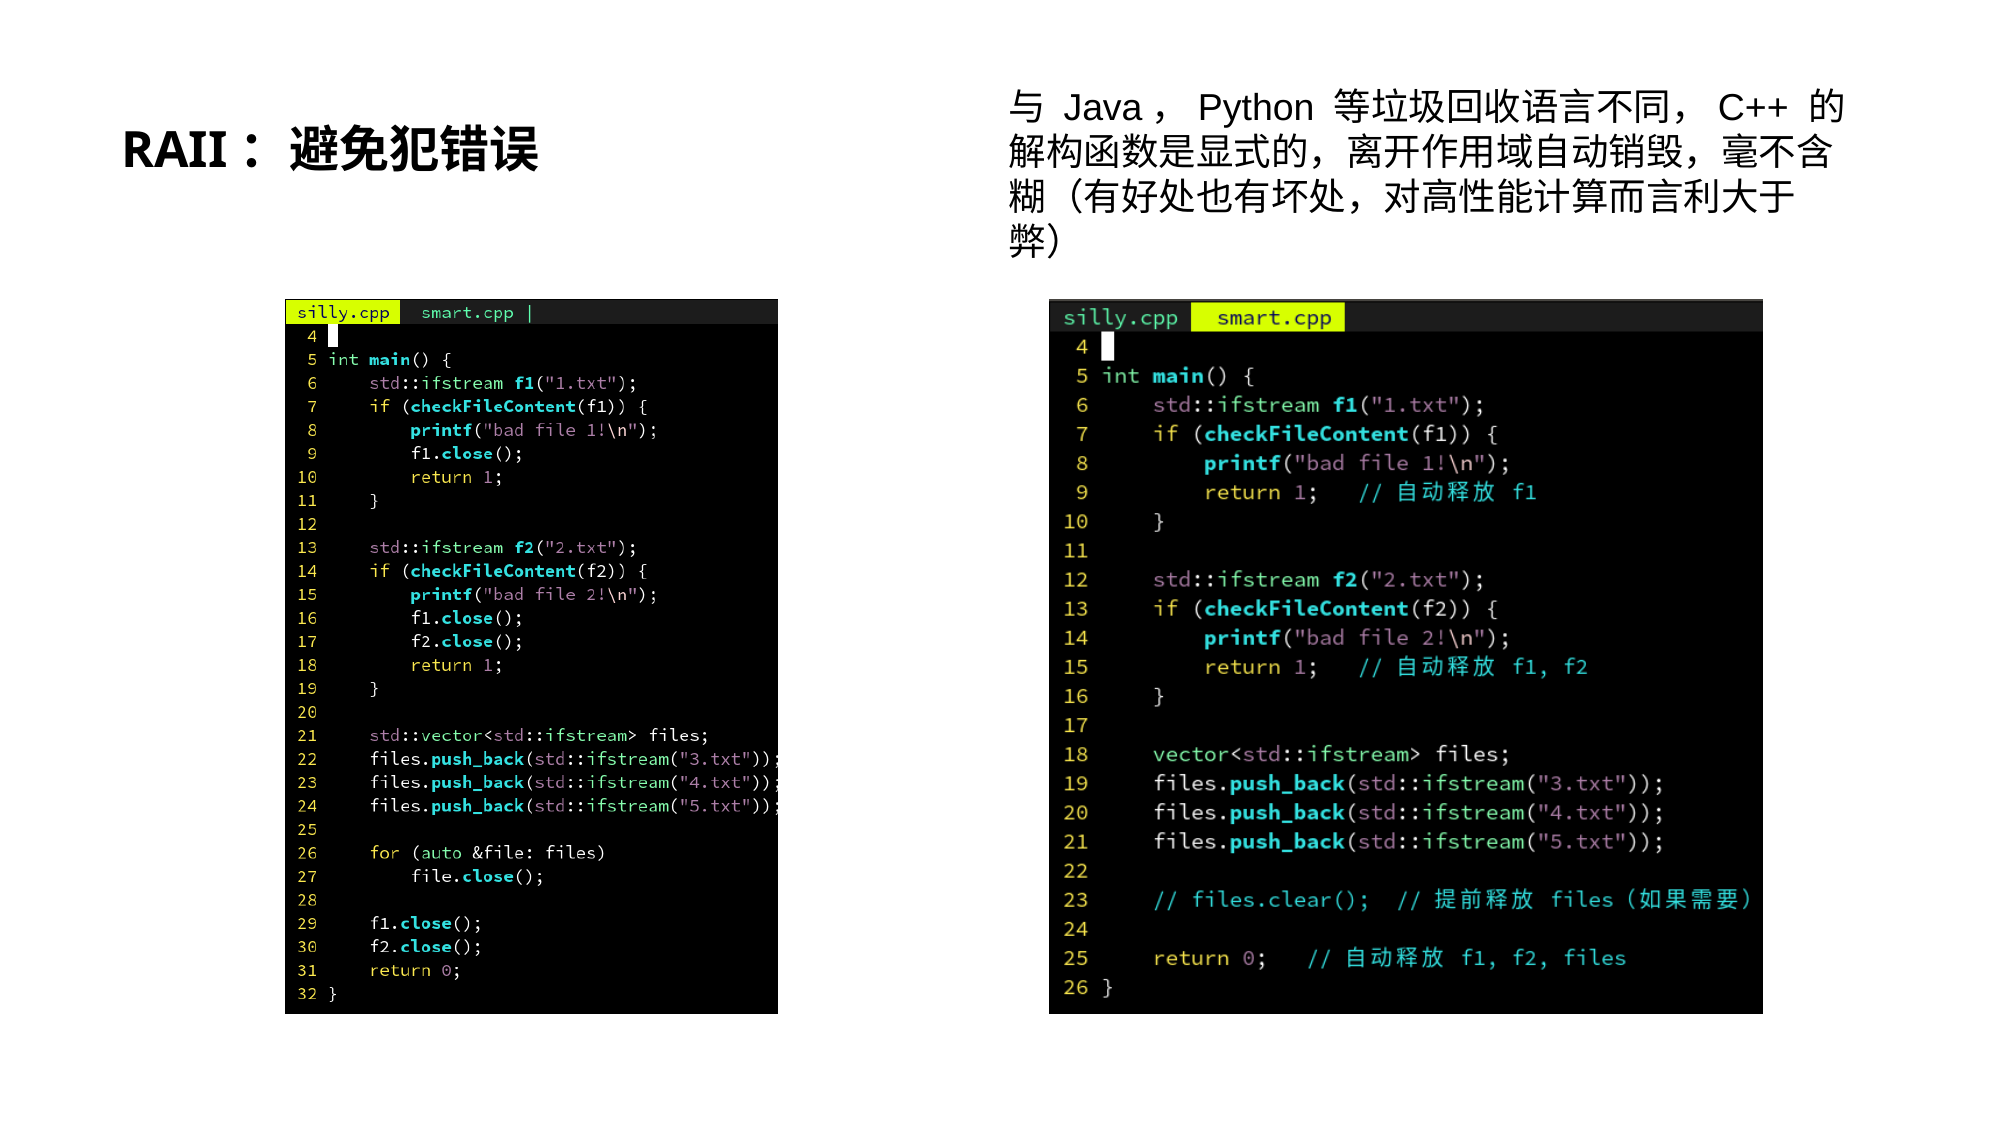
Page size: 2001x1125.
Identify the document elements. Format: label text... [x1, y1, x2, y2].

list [284, 299, 778, 1014]
title RAII：避免犯错误 [106, 42, 1832, 260]
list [1049, 299, 1763, 1014]
text_box 与 Java，Python 等垃圾回收语言不同，C++ 的解构函数是显式的，离开作用域自动销毁，毫不含糊（有好处也有坏处，对高性能计算而言利大于弊） [993, 75, 1864, 271]
